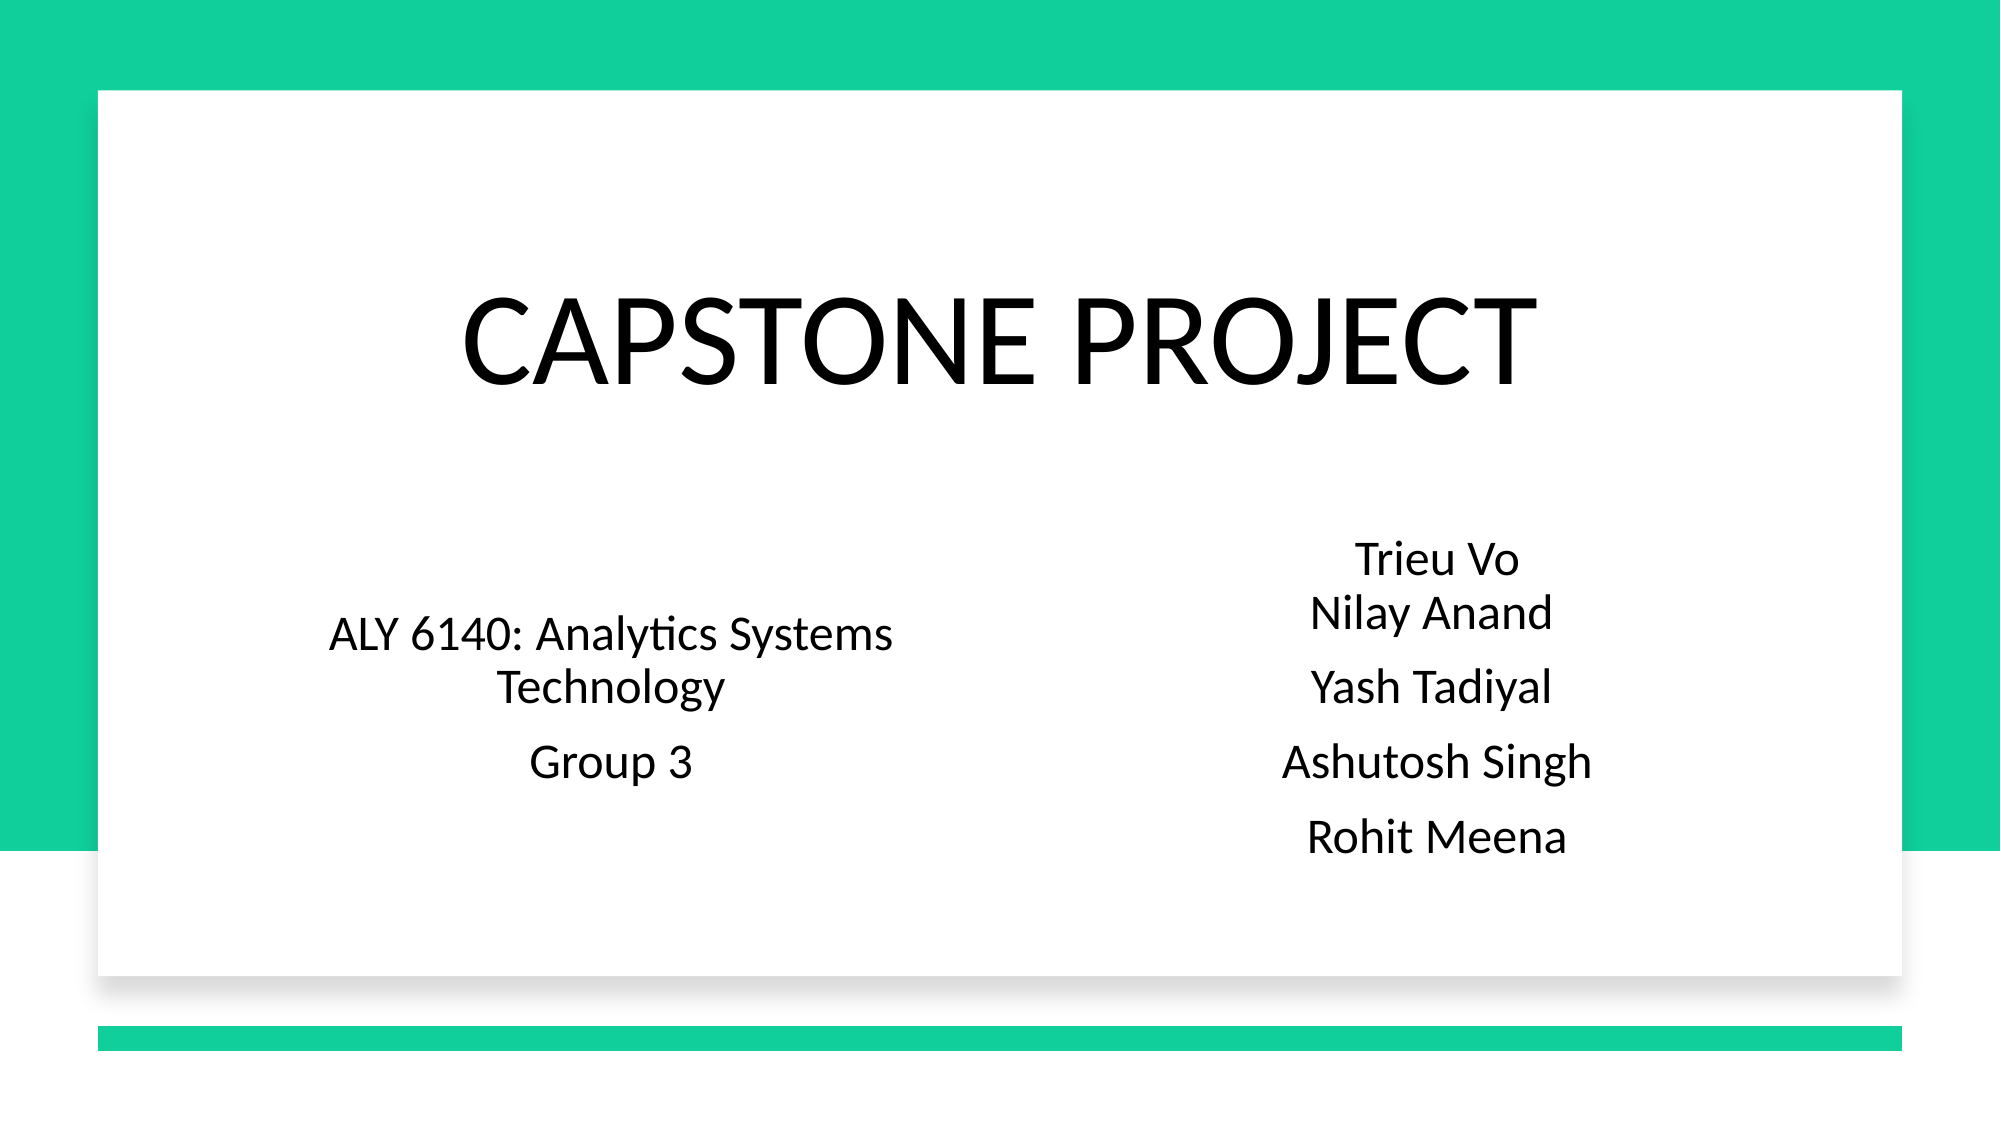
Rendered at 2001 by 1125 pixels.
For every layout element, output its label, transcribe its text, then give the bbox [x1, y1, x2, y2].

text_box [0, 0, 2000, 851]
text_box [97, 90, 1903, 977]
text_box Trieu Vo Nilay Anand Yash Tadiyal Ashutosh Singh Rohit Meena [1076, 508, 1799, 888]
title CAPSTONE PROJECT [249, 204, 1750, 478]
text_box [0, 851, 2000, 1125]
subtitle ALY 6140: Analytics Systems Technology Group 3 [249, 508, 973, 888]
